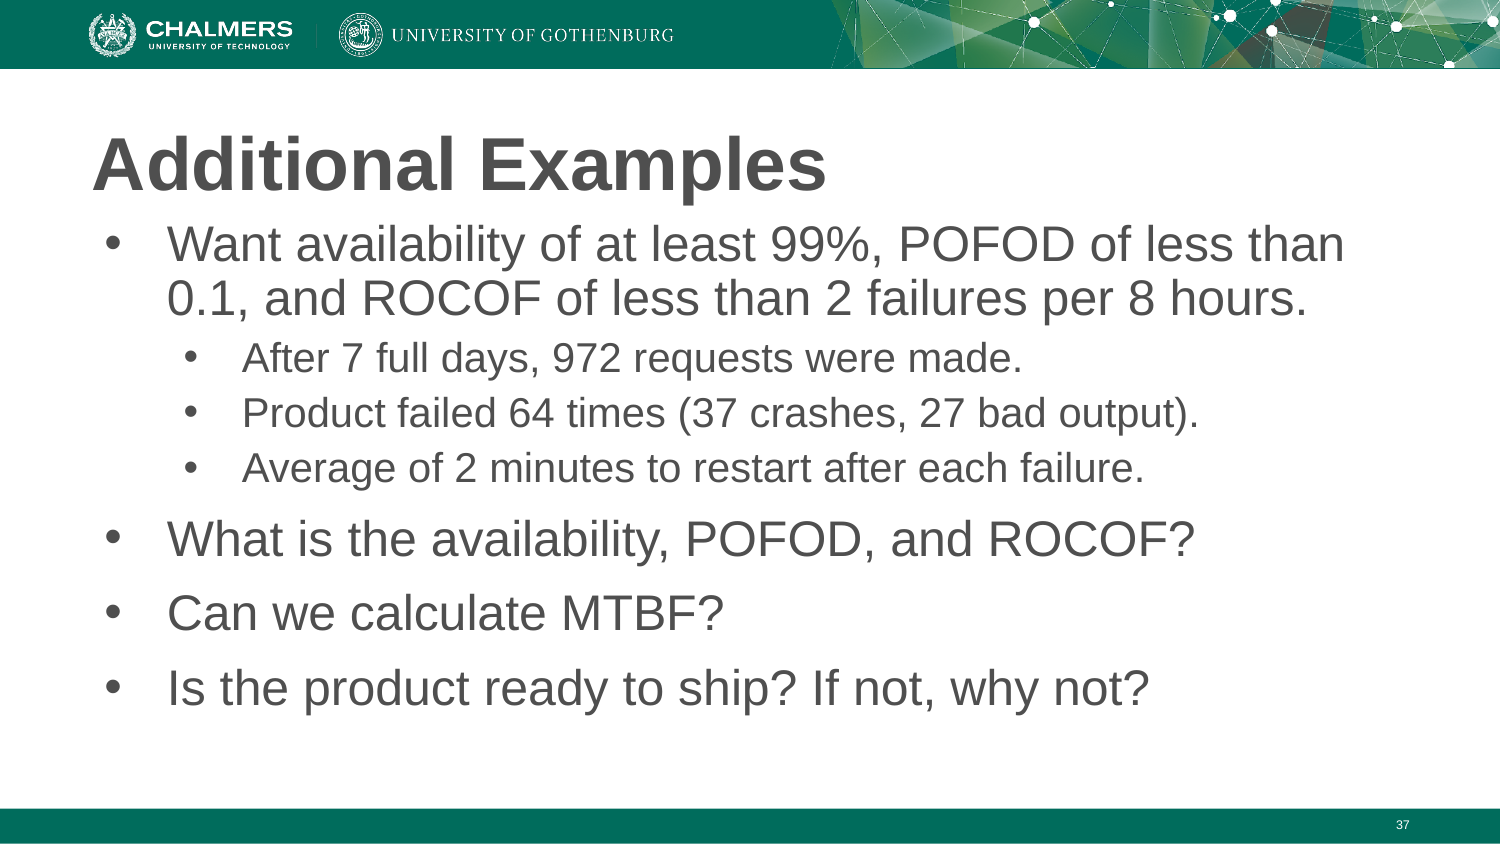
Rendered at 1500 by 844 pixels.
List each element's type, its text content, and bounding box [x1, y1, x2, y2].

slide_number ‹#› [1074, 809, 1425, 844]
title Additional Examples [76, 100, 1425, 210]
picture [759, 0, 1500, 68]
list Want availability of at least 99%, POFOD of less than 0.1, and ROCOF of less than 2 failures per 8 hours. After 7 full days, 972 requests were made. Product failed 64 times (37 crashes, 27 bad output). Average of 2 minutes to restart after each failure. What is the availability, POFOD, and ROCOF? Can we calculate MTBF? Is the product ready to ship? If not, why not? [76, 210, 1425, 782]
picture [64, 0, 696, 85]
